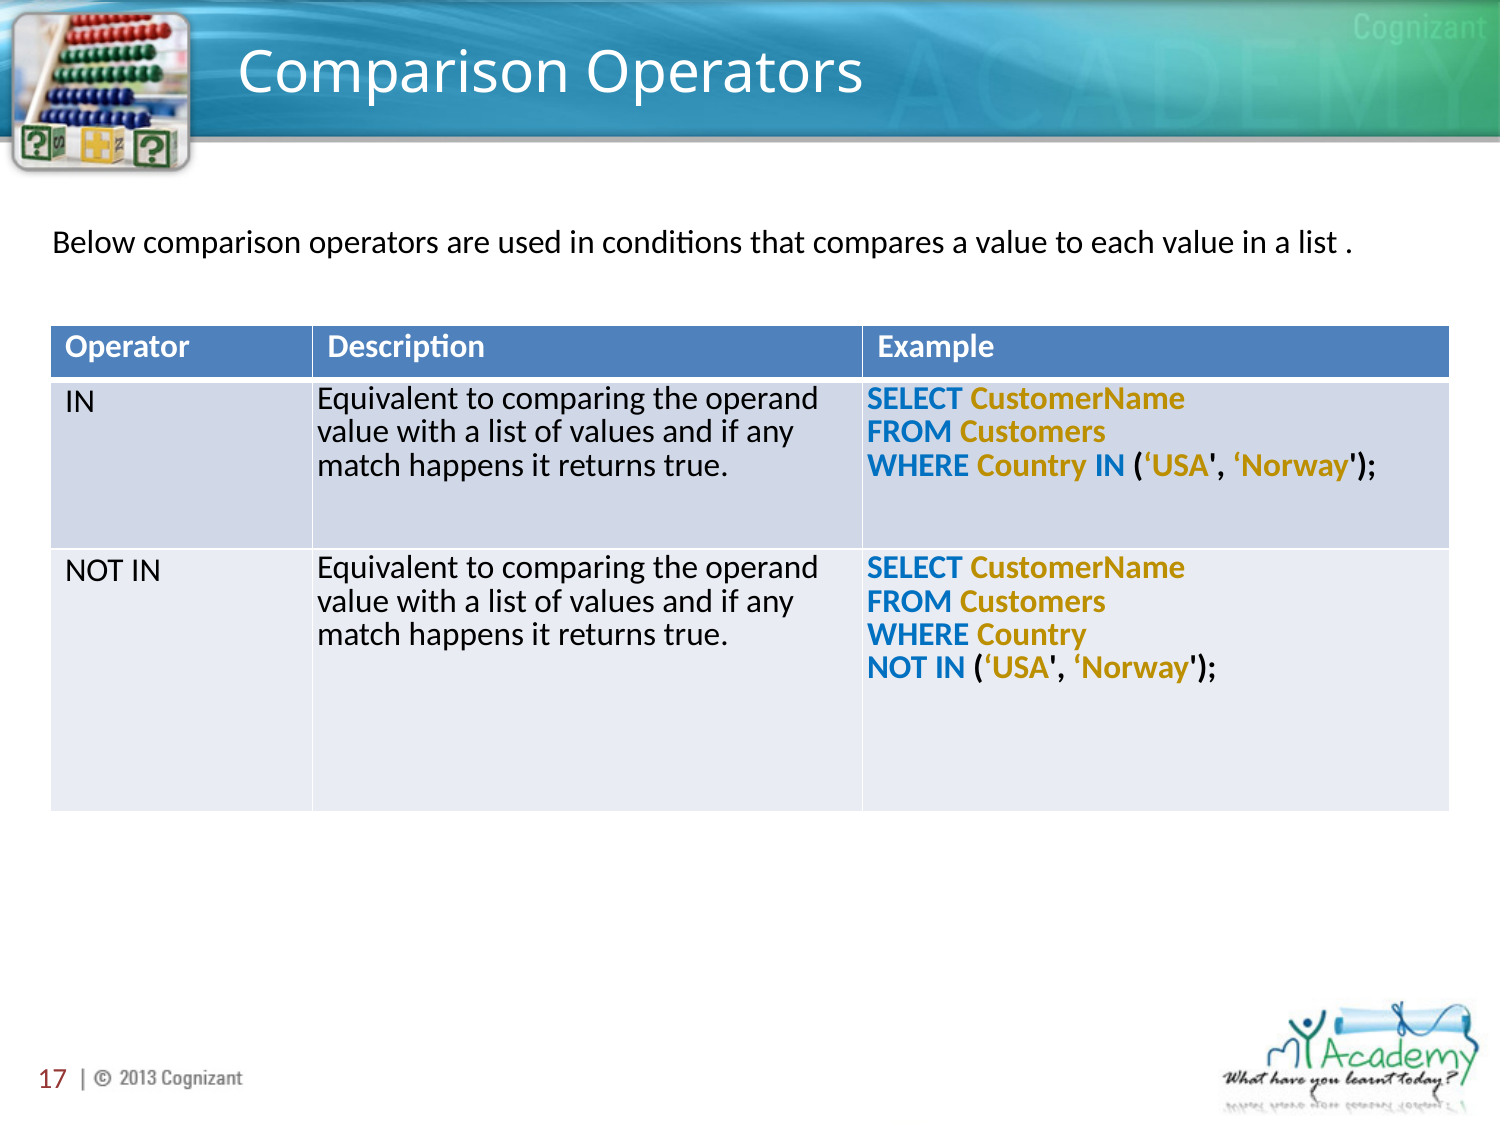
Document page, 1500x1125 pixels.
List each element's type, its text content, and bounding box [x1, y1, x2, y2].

table_cell SELECT CustomerName FROM Customers WHERE Country NOT IN (‘USA', ‘Norway'); [863, 550, 1449, 811]
picture [0, 0, 1500, 1125]
table_header Example [863, 326, 1449, 377]
table_cell NOT IN [51, 550, 312, 811]
text_box Below comparison operators are used in conditions that compares a value to each value in a list . [37, 212, 1463, 268]
table_header Description [313, 326, 862, 377]
table_header Operator [51, 326, 312, 377]
table_cell Equivalent to comparing the operand value with a list of values and if any match happens it returns true. [313, 550, 862, 811]
table_cell IN [51, 383, 312, 548]
slide_number 17 [22, 1052, 98, 1098]
table_cell SELECT CustomerName FROM Customers WHERE Country IN (‘USA', ‘Norway'); [863, 383, 1449, 548]
table_cell Equivalent to comparing the operand value with a list of values and if any match happens it returns true. [313, 383, 862, 548]
title Comparison Operators [213, 0, 1500, 163]
